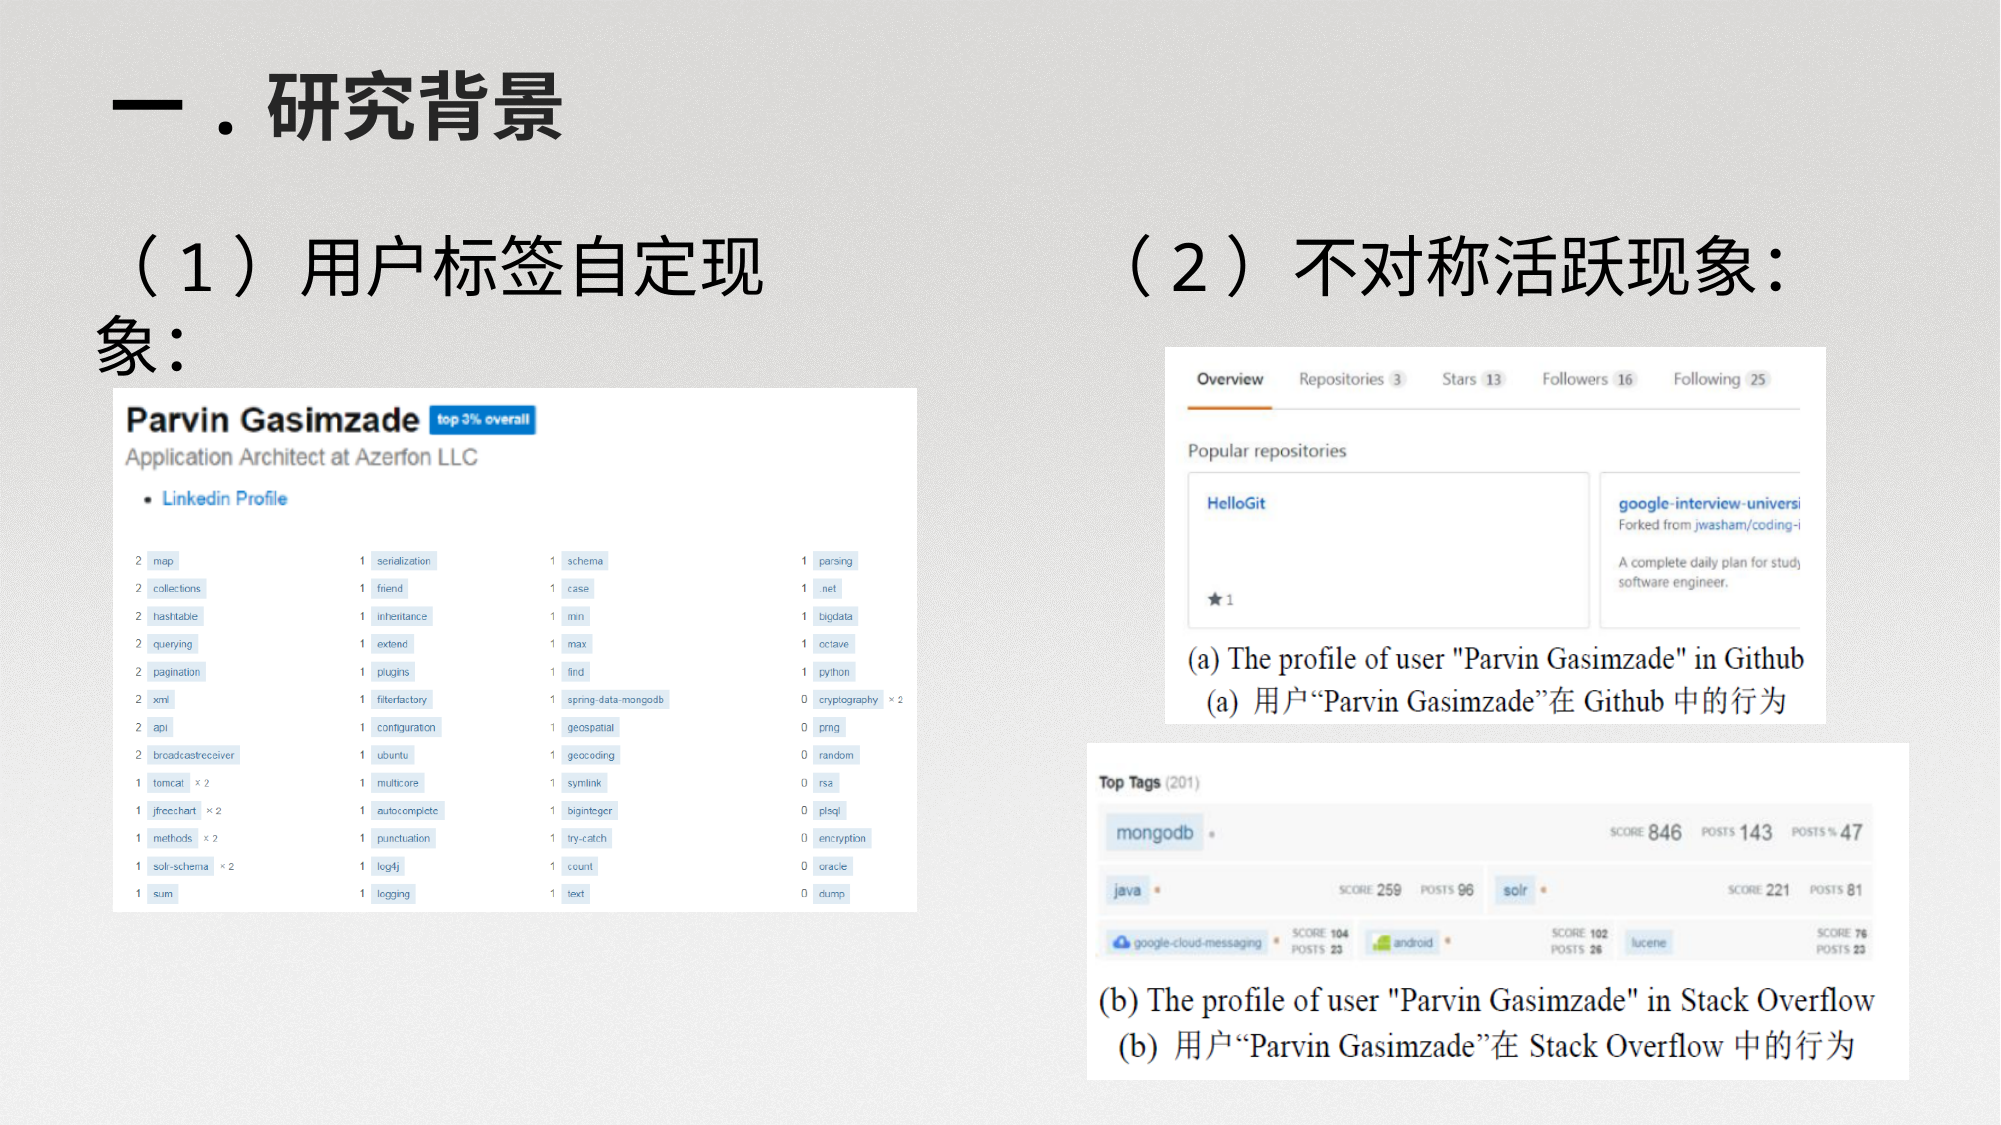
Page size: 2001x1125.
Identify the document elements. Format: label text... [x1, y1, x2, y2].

text_box （2）不对称活跃现象： [1071, 217, 1841, 312]
text_box 一.研究背景 [95, 51, 917, 157]
picture [0, 0, 2001, 1125]
text_box （1）用户标签自定现象： [79, 217, 885, 392]
